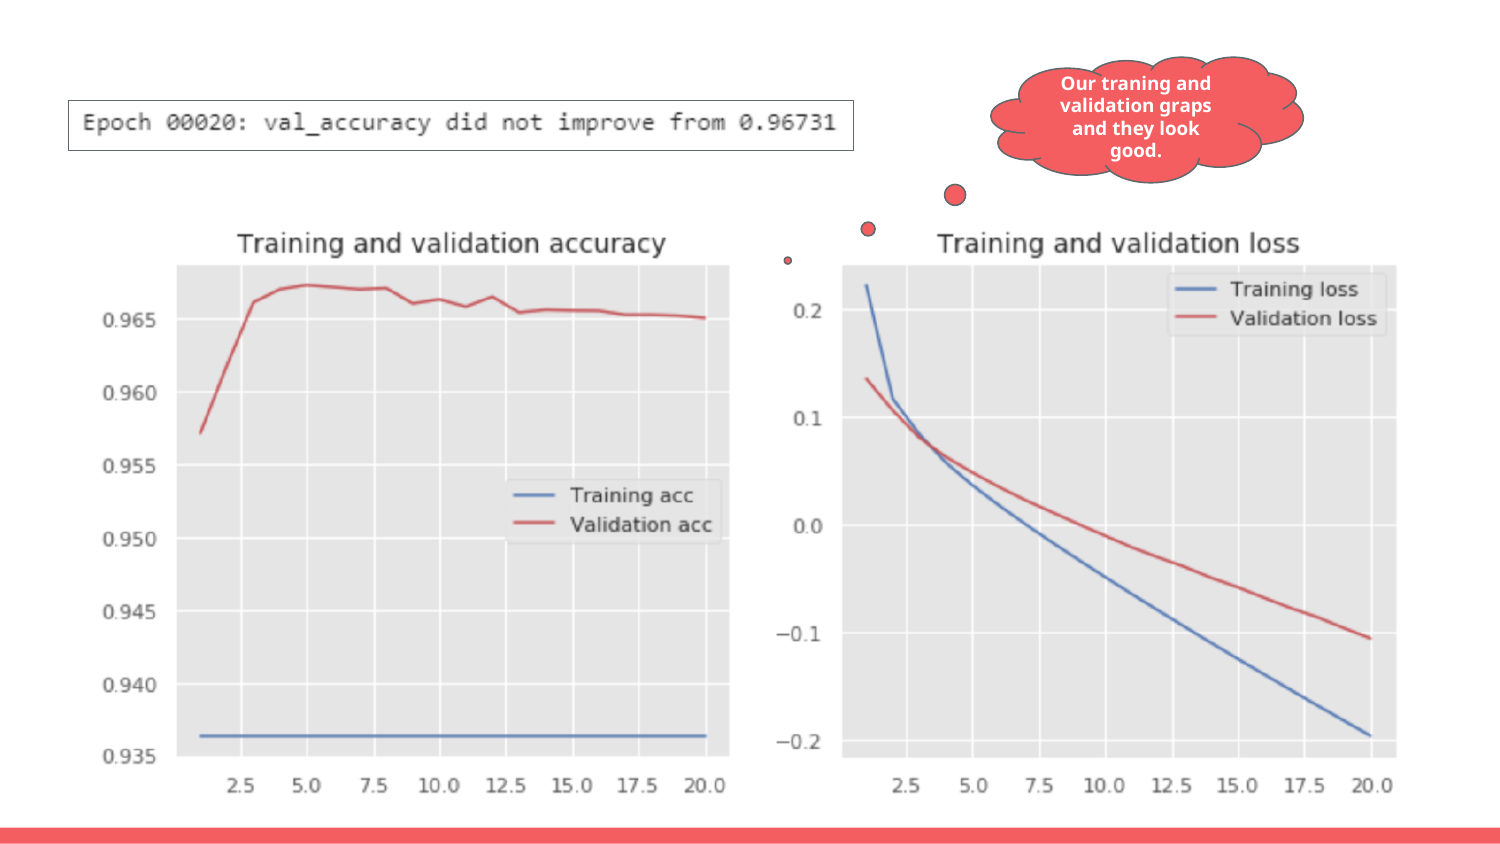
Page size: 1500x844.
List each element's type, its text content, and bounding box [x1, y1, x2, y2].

picture [68, 100, 854, 151]
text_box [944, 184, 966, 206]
text_box Our traning and validation graps and they look good. [990, 57, 1304, 183]
picture [92, 222, 1408, 804]
